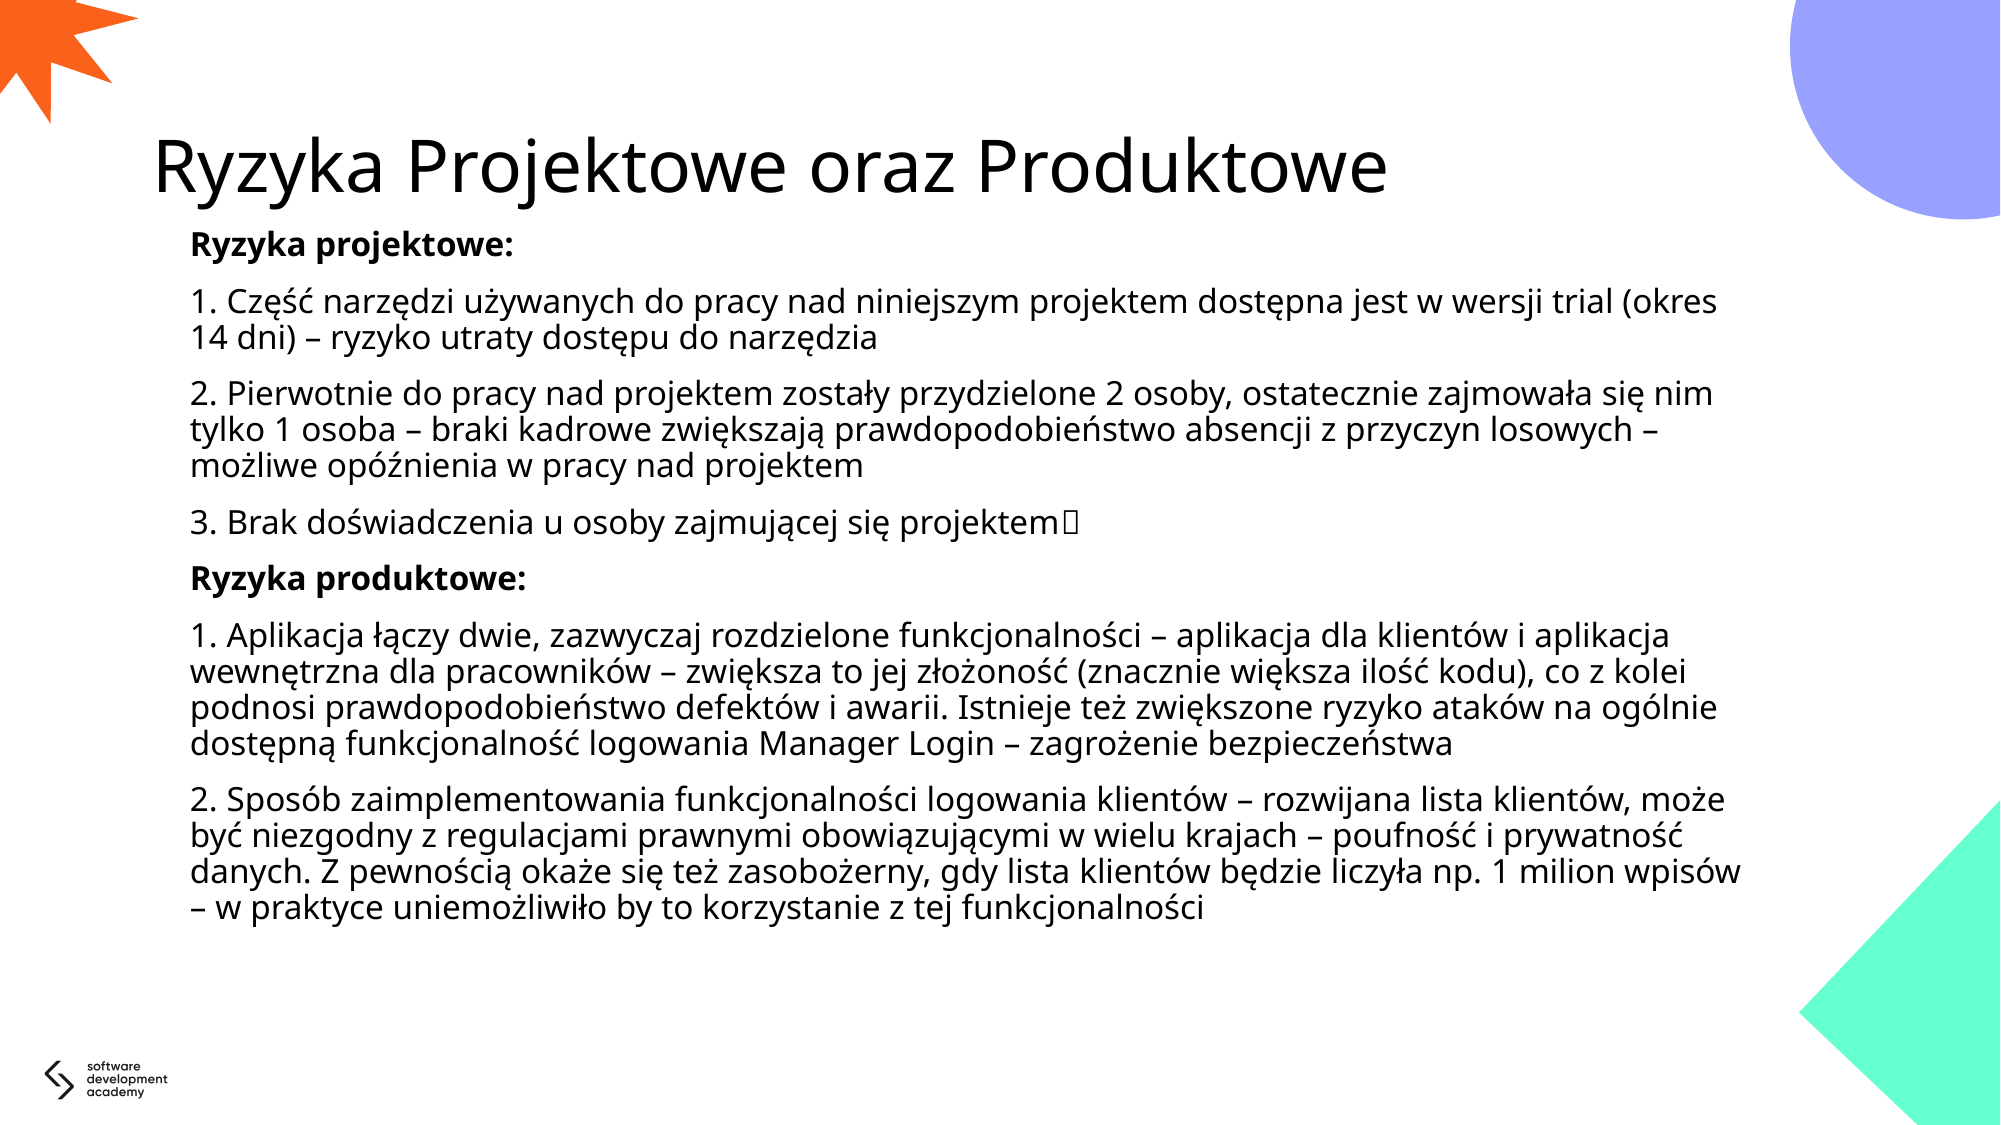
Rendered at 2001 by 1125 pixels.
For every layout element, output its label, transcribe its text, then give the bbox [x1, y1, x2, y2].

picture [19, 1035, 193, 1125]
list Ryzyka projektowe: 1. Część narzędzi używanych do pracy nad niniejszym projektem dostępna jest w wersji trial (okres 14 dni) – ryzyko utraty dostępu do narzędzia 2. Pierwotnie do pracy nad projektem zostały przydzielone 2 osoby, ostatecznie zajmowała się nim tylko 1 osoba – braki kadrowe zwiększają prawdopodobieństwo absencji z przyczyn losowych – możliwe opóźnienia w pracy nad projektem 3. Brak doświadczenia u osoby zajmującej się projektem Ryzyka produktowe: 1. Aplikacja łączy dwie, zazwyczaj rozdzielone funkcjonalności – aplikacja dla klientów i aplikacja wewnętrzna dla pracowników – zwiększa to jej złożoność (znacznie większa ilość kodu), co z kolei podnosi prawdopodobieństwo defektów i awarii. Istnieje też zwiększone ryzyko ataków na ogólnie dostępną funkcjonalność logowania Manager Login – zagrożenie bezpieczeństwa 2. Sposób zaimplementowania funkcjonalności logowania klientów – rozwijana lista klientów, może być niezgodny z regulacjami prawnymi obowiązującymi w wielu krajach – poufność i prywatność danych. Z pewnością okaże się też zasobożerny, gdy lista klientów będzie liczyła np. 1 milion wpisów – w praktyce uniemożliwiło by to korzystanie z tej funkcjonalności [137, 220, 1771, 1014]
title Ryzyka Projektowe oraz Produktowe [137, 59, 1771, 220]
